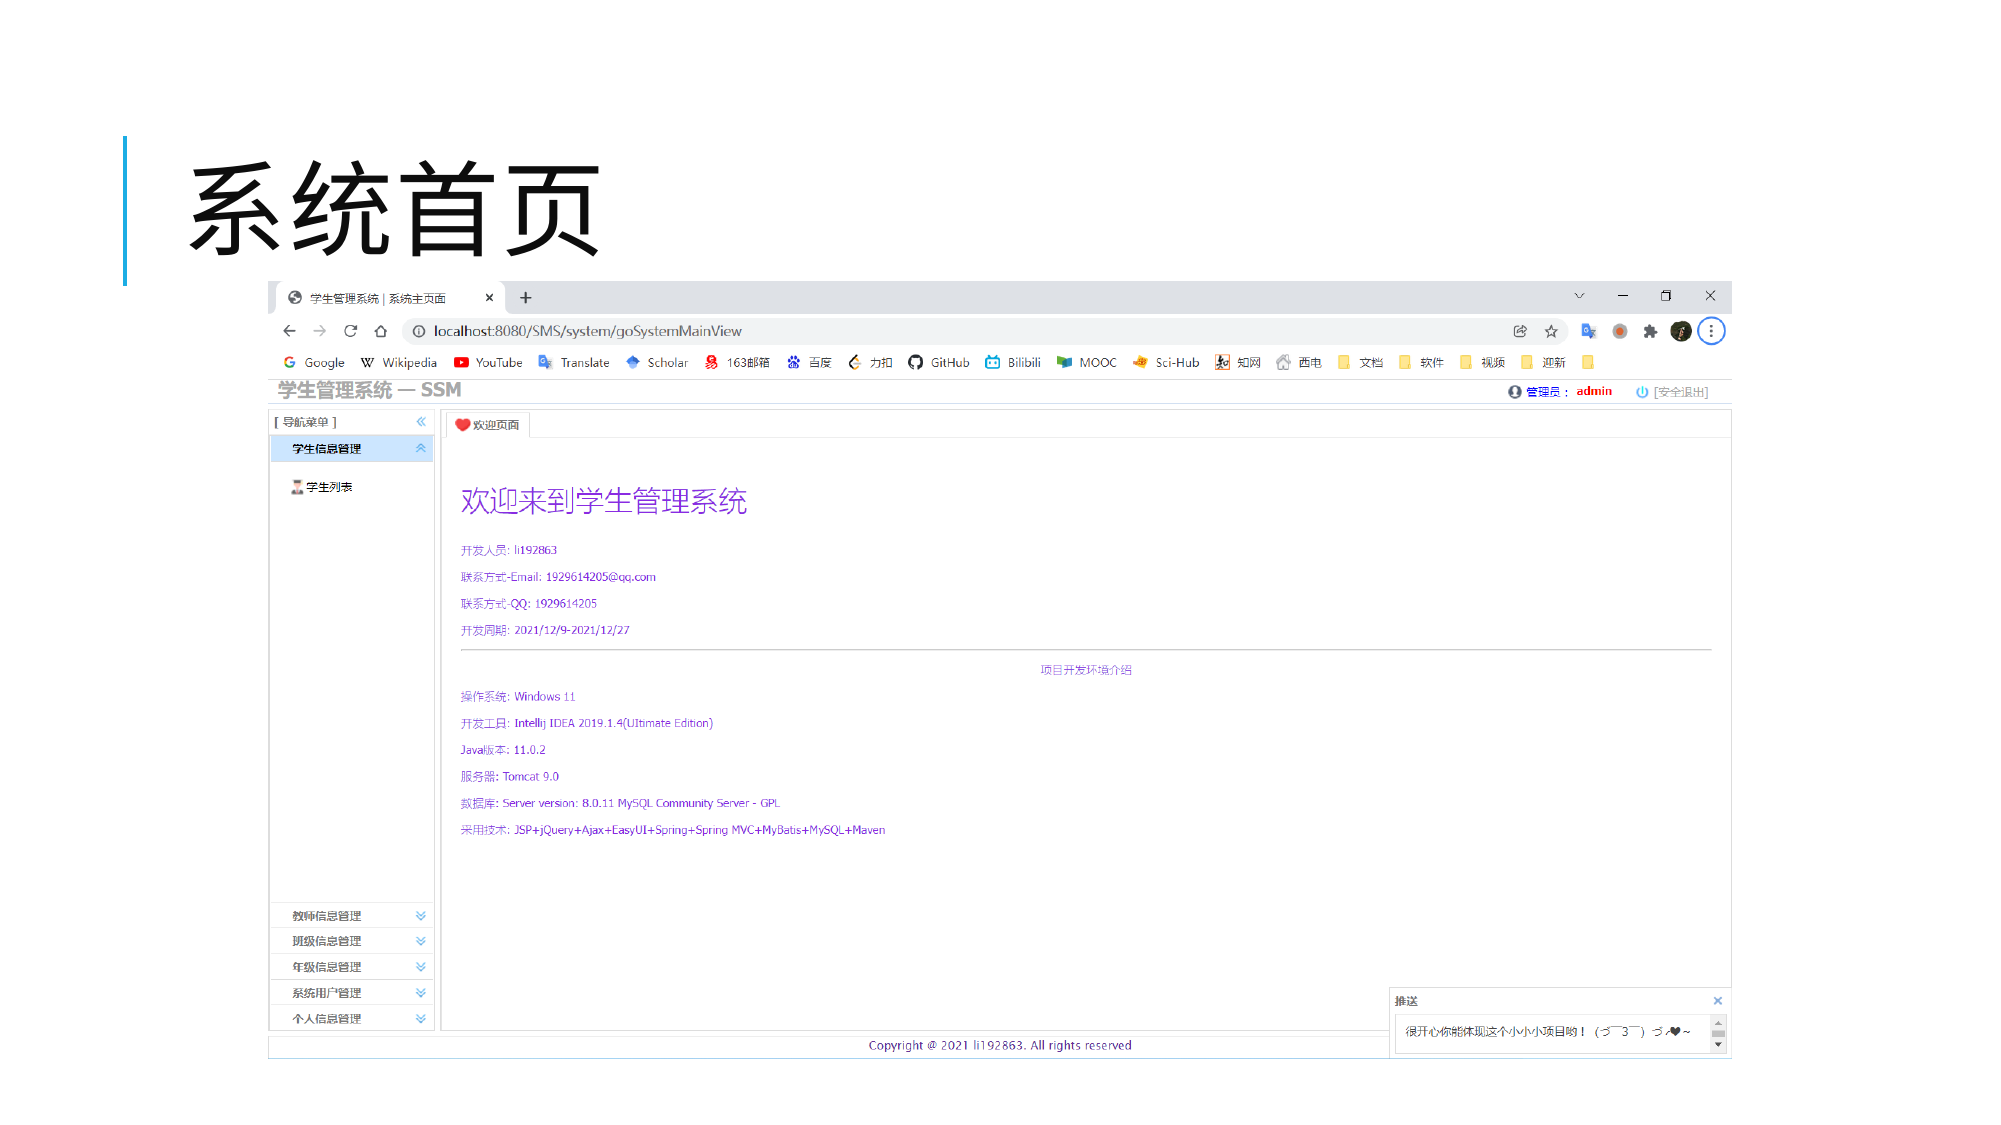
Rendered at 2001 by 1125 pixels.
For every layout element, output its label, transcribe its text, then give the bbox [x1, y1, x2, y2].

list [268, 280, 1732, 1060]
title 系统首页 [168, 96, 1763, 342]
